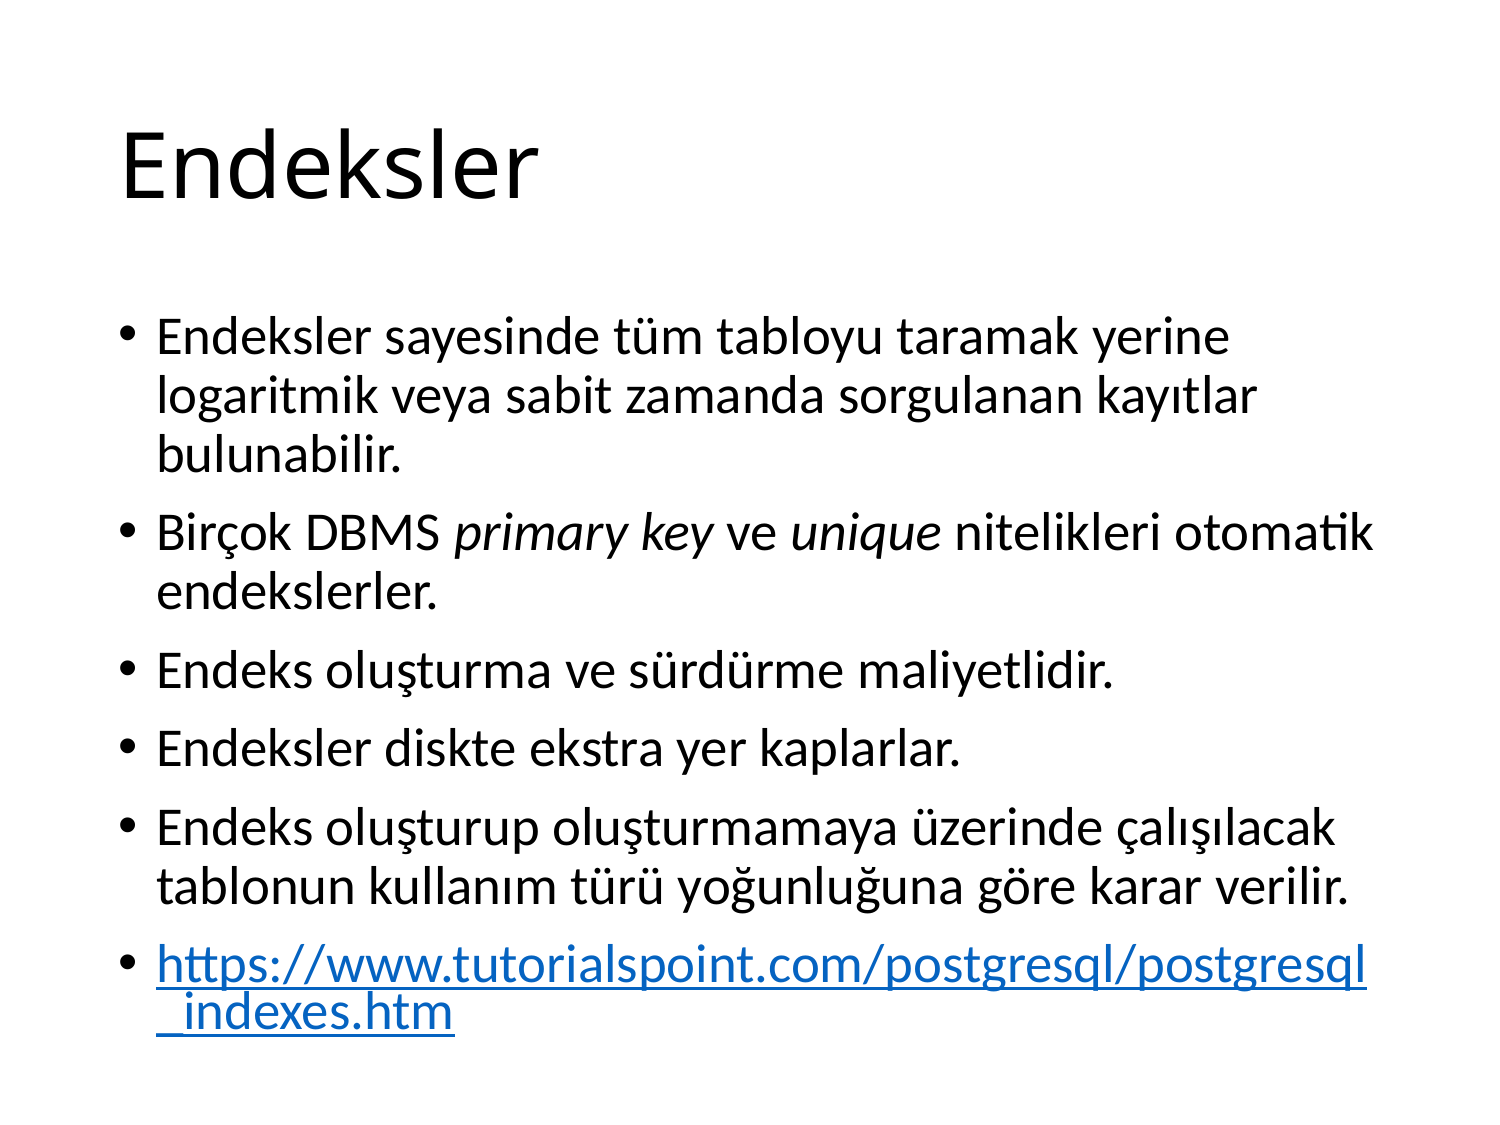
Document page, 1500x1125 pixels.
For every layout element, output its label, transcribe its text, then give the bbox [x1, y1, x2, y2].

title Endeksler [103, 59, 1397, 278]
list Endeksler sayesinde tüm tabloyu taramak yerine logaritmik veya sabit zamanda sorgulanan kayıtlar bulunabilir. Birçok DBMS primary key ve unique nitelikleri otomatik endekslerler. Endeks oluşturma ve sürdürme maliyetlidir. Endeksler diskte ekstra yer kaplarlar. Endeks oluşturup oluşturmamaya üzerinde çalışılacak tablonun kullanım türü yoğunluğuna göre karar verilir. https://www.tutorialspoint.com/postgresql/postgresql_indexes.htm [103, 299, 1397, 1014]
